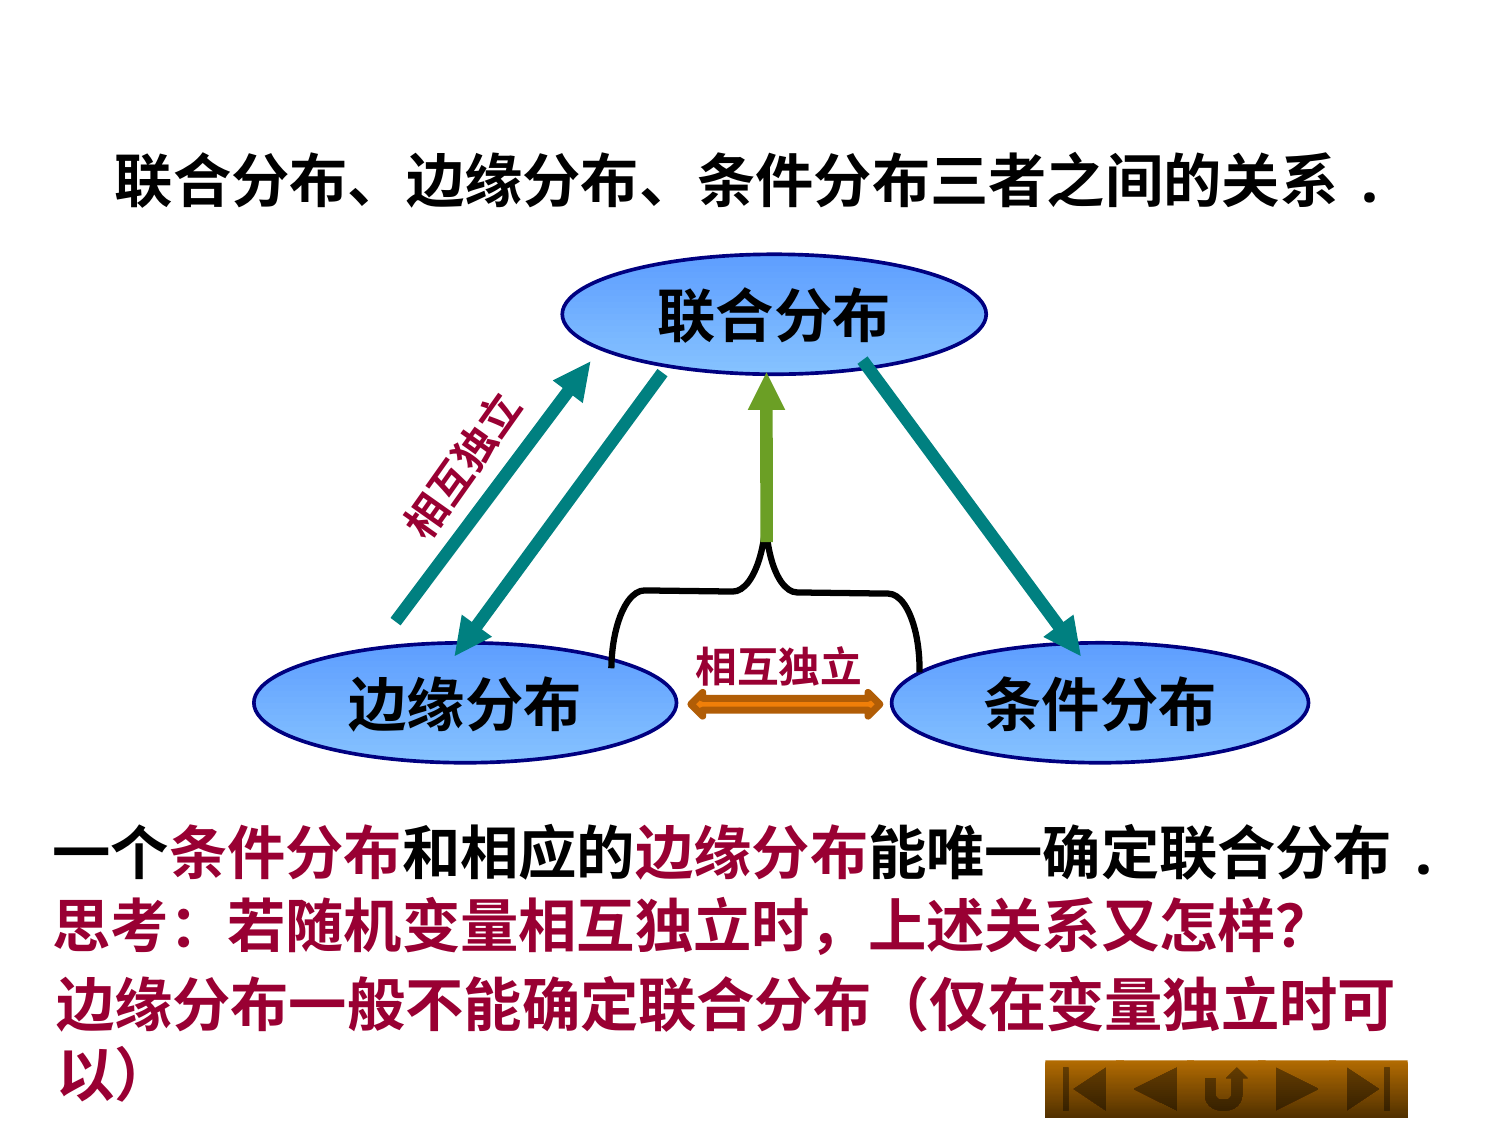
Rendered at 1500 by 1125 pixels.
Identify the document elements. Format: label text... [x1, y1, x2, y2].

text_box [678, 632, 881, 717]
text_box 联合分布、边缘分布、条件分布三者之间的关系. [100, 137, 1376, 222]
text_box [572, 372, 961, 655]
text_box 条件分布 [891, 642, 1309, 763]
text_box 边缘分布一般不能确定联合分布（仅在变量独立时可以） [41, 960, 1483, 1116]
text_box 边缘分布 [253, 642, 671, 763]
text_box 一个条件分布和相应的边缘分布能唯一确定联合分布. [10, 808, 1500, 881]
text_box 联合分布 [562, 254, 987, 371]
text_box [395, 361, 591, 622]
text_box [967, 501, 1081, 656]
text_box 思考：若随机变量相互独立时，上述关系又怎样？ [10, 881, 1500, 967]
text_box [454, 635, 471, 656]
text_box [1045, 1060, 1408, 1118]
